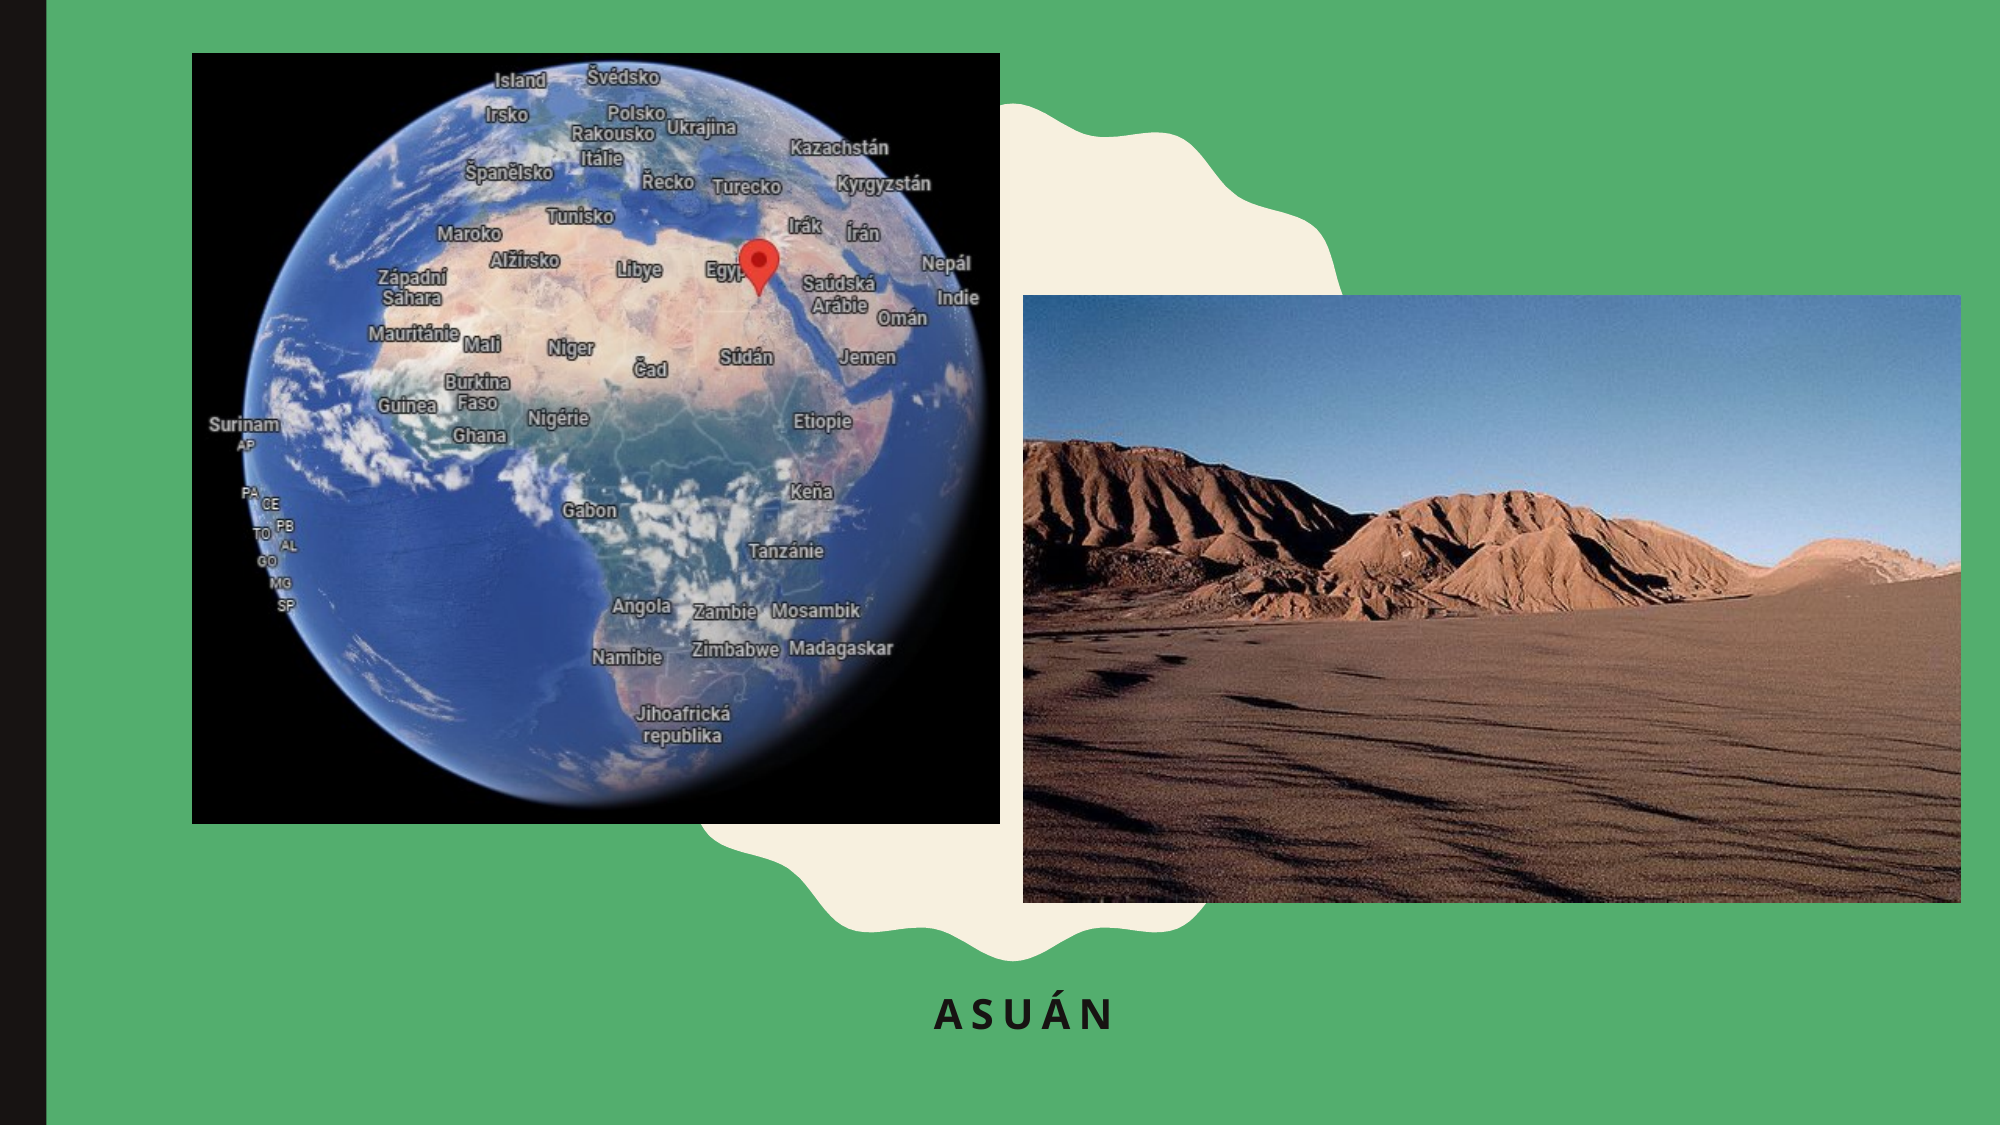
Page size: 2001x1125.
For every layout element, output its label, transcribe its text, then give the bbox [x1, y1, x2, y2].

subtitle Asuán [363, 980, 1684, 1103]
picture [1023, 295, 1961, 903]
picture [192, 53, 1000, 824]
